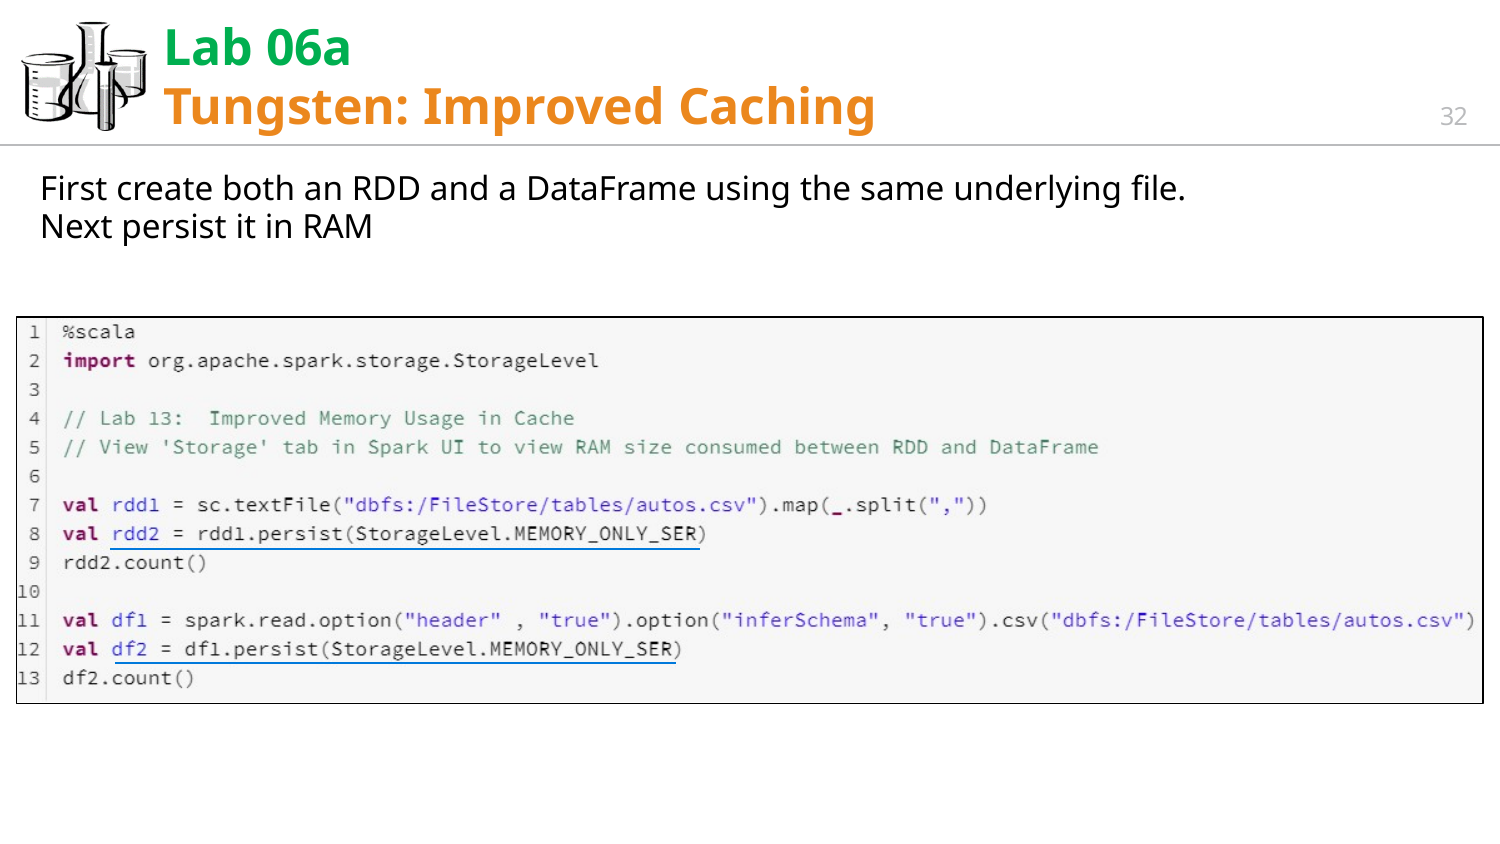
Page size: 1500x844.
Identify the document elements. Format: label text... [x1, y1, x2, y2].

text_box 32 [1437, 97, 1471, 130]
picture [21, 20, 150, 131]
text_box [15, 315, 1485, 705]
title Lab 06a Tungsten: Improved Caching [38, 15, 1269, 159]
text_box First create both an RDD and a DataFrame using the same underlying file. Next persist it in RAM [37, 167, 1227, 246]
